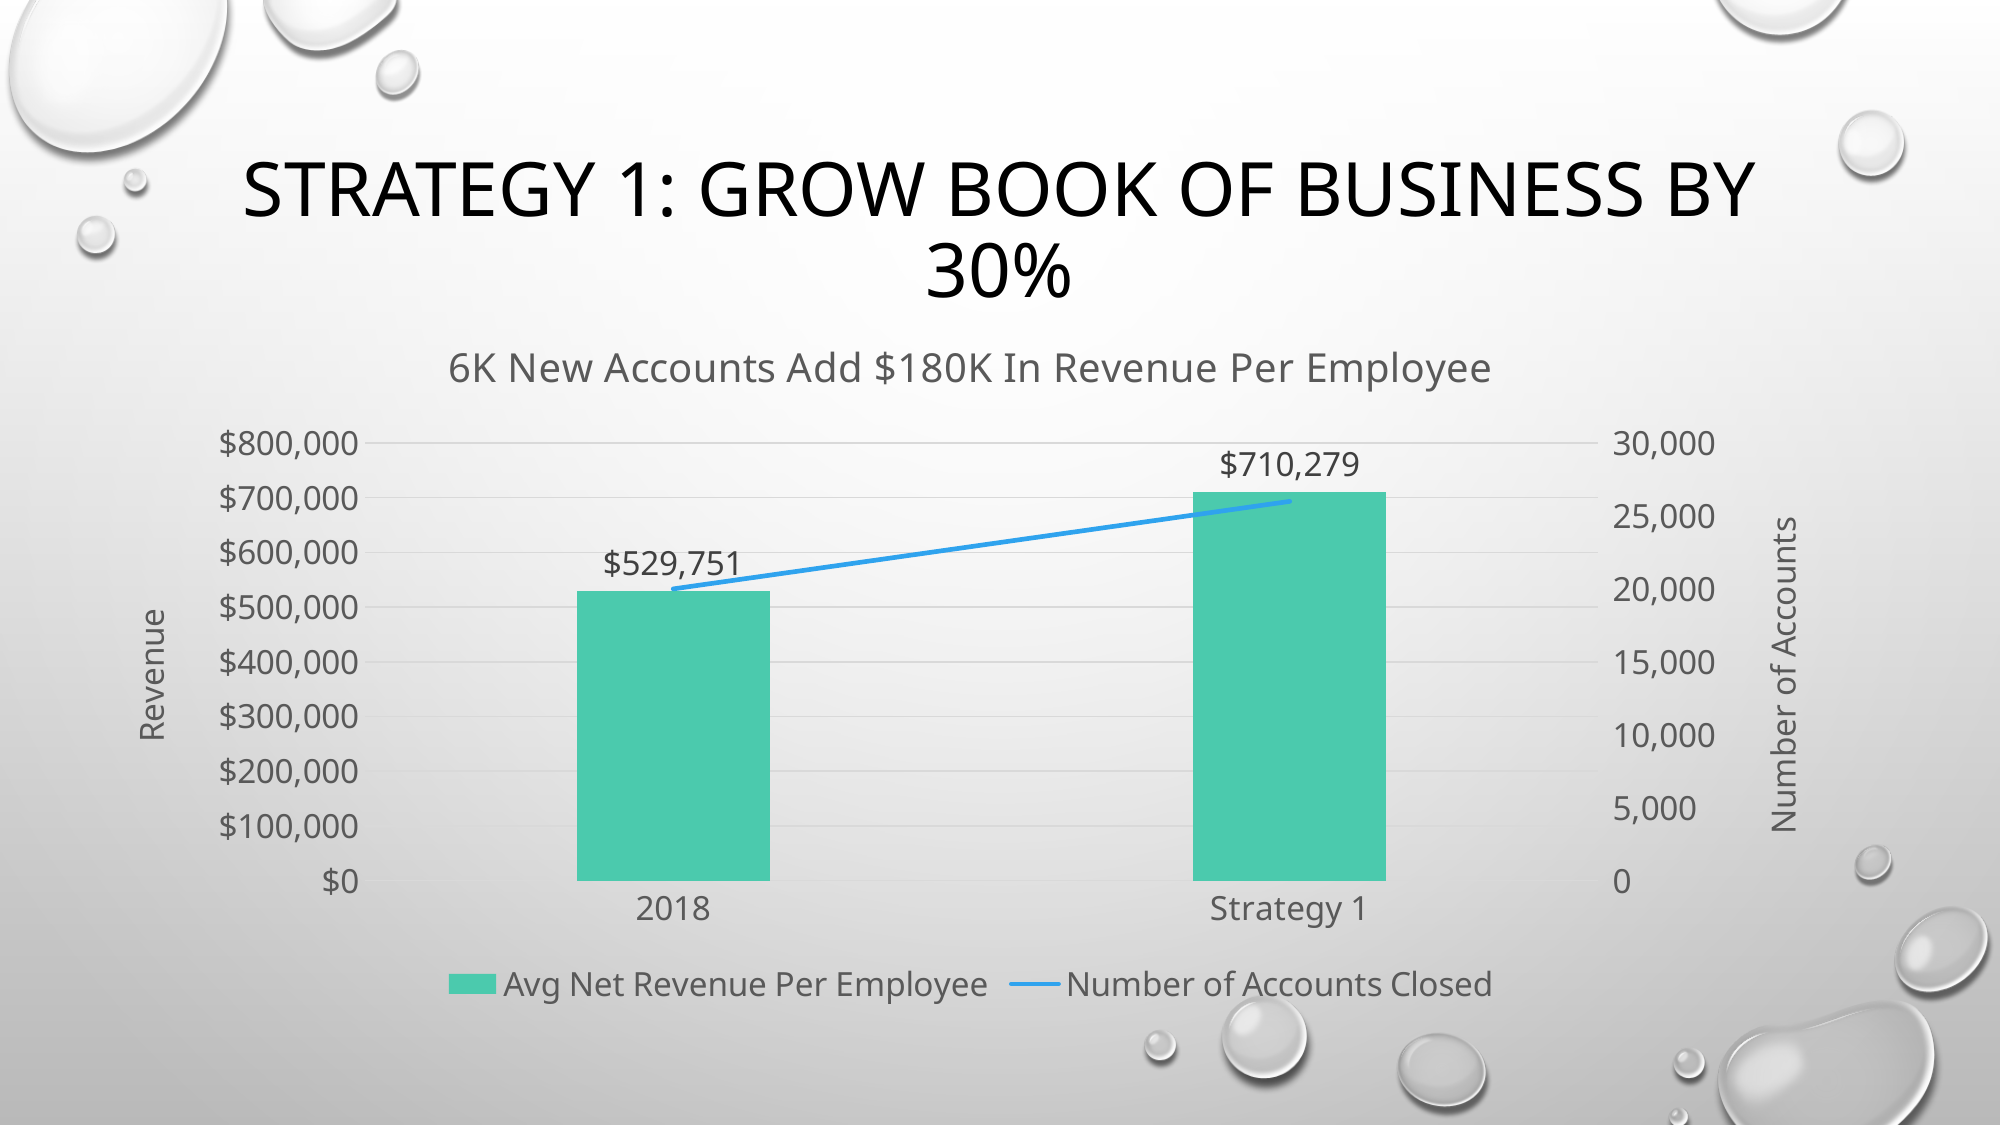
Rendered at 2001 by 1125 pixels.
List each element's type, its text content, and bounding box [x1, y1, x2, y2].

chart [92, 304, 1851, 1013]
picture [0, 0, 2000, 1125]
title Strategy 1: grow book of business by 30% [149, 101, 1851, 304]
